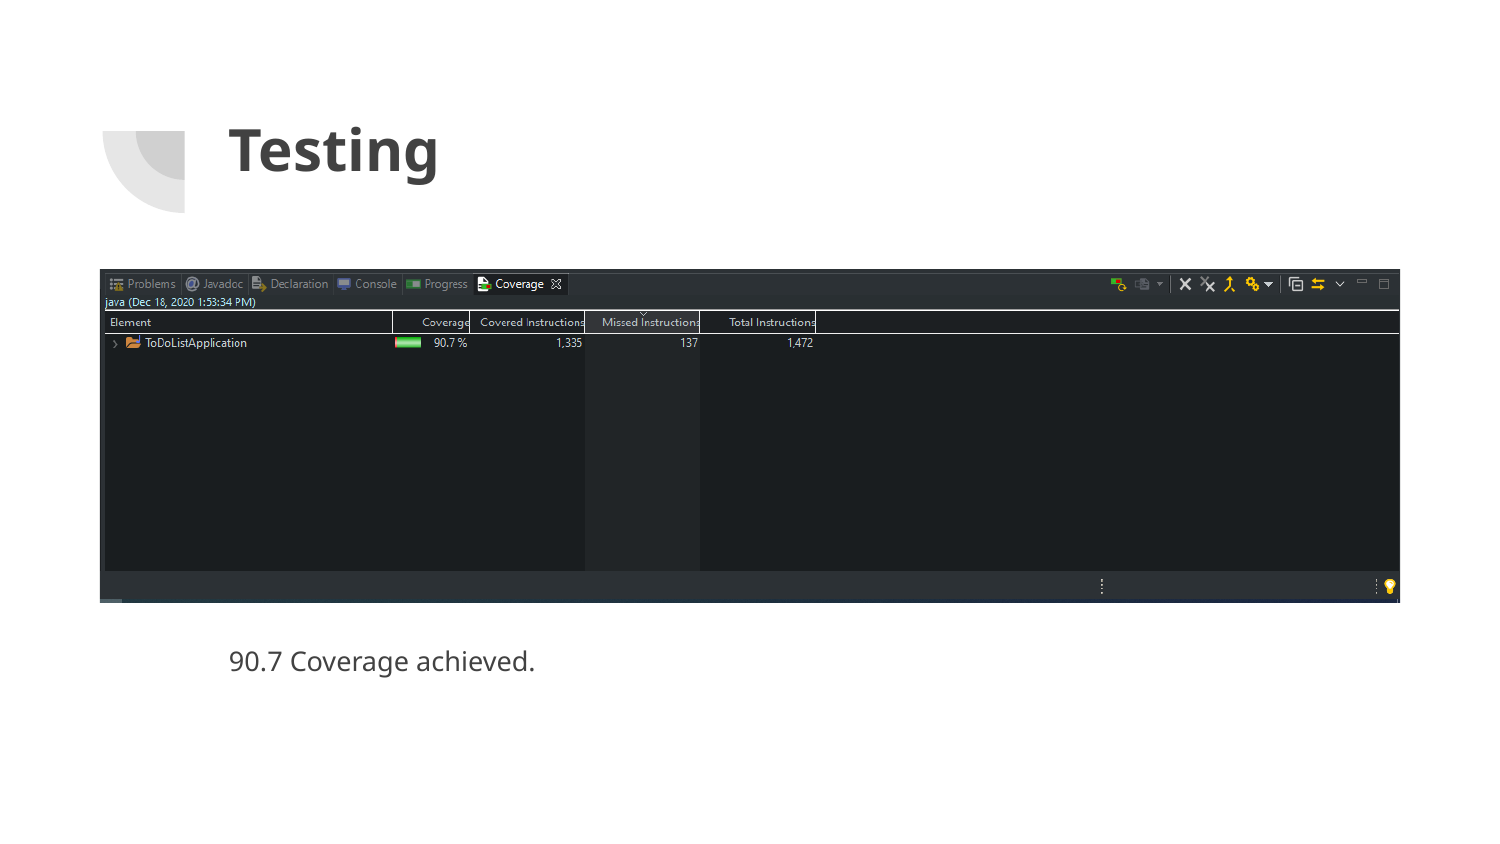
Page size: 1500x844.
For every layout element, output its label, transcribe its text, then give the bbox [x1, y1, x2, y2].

picture [99, 269, 1401, 603]
title Testing [213, 98, 1368, 263]
list 90.7 Coverage achieved. [213, 624, 1368, 744]
